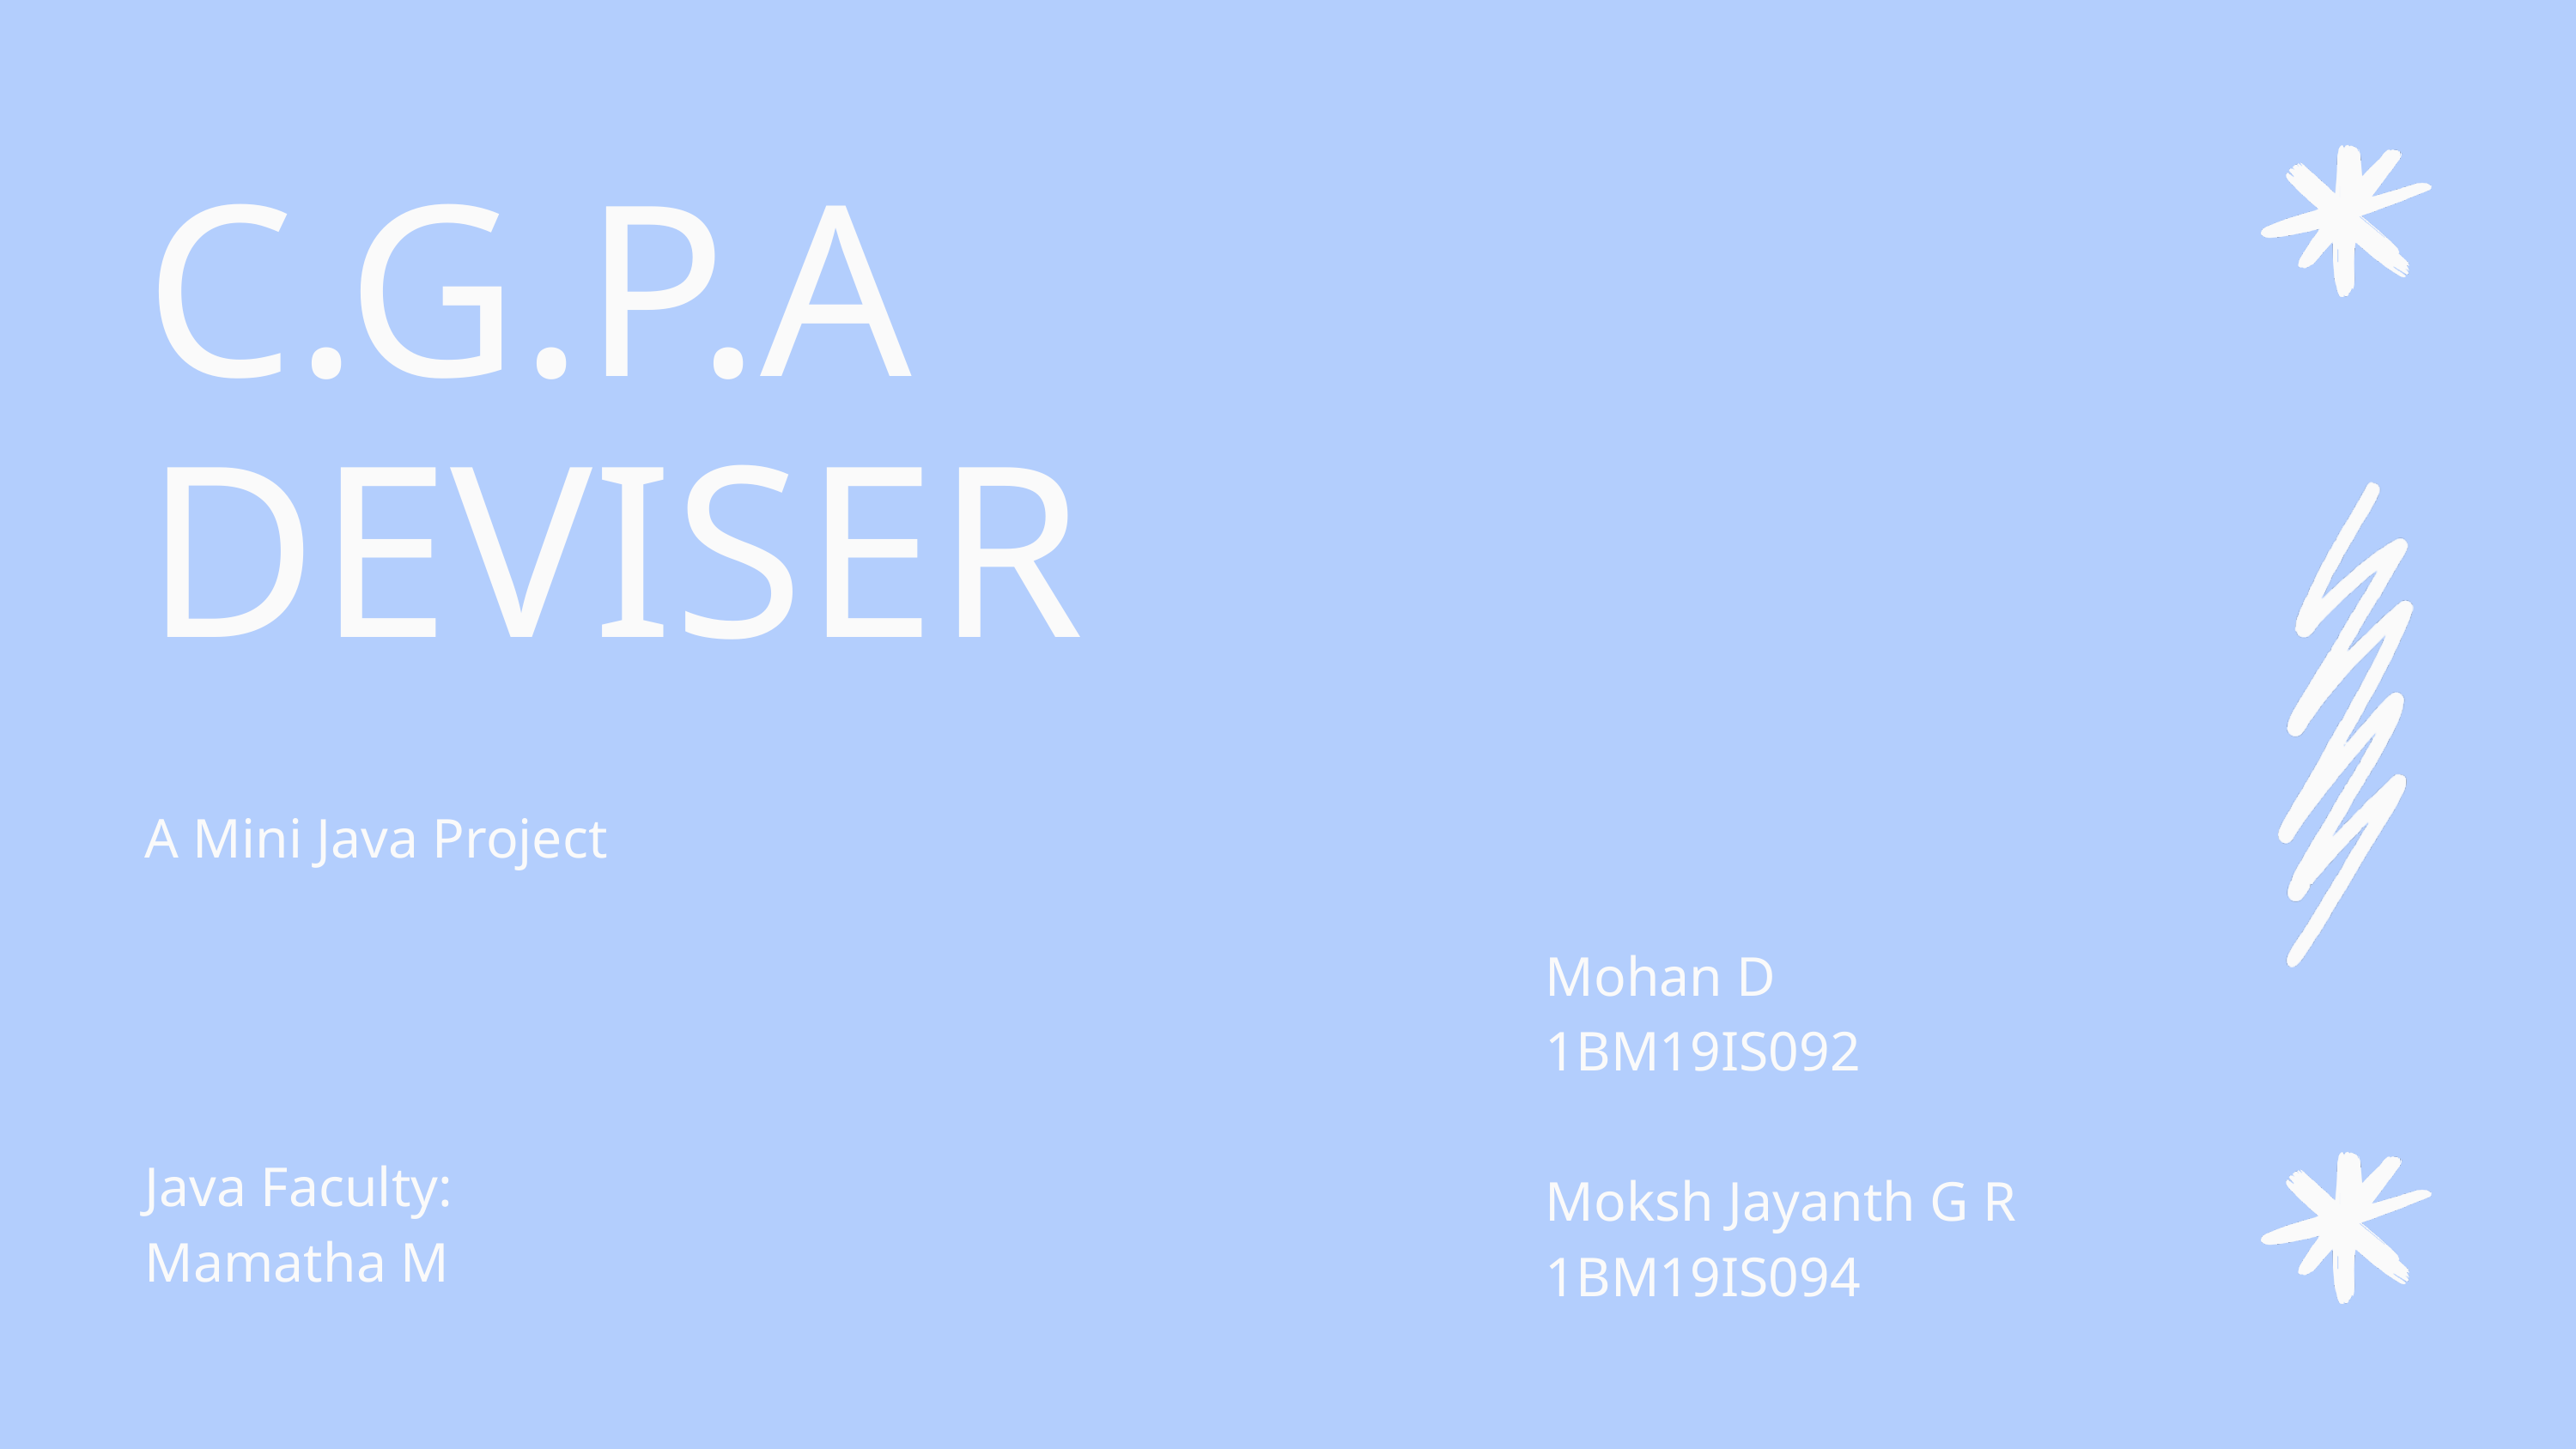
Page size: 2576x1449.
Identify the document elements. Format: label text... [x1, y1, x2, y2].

text_box A Mini Java Project [144, 793, 1213, 870]
text_box Mohan D 1BM19IS092 Moksh Jayanth G R 1BM19IS094 [1545, 931, 2576, 1307]
picture [2277, 481, 2415, 967]
picture [2259, 144, 2432, 298]
picture [2259, 1151, 2432, 1304]
text_box Java Faculty: Mamatha M [144, 1142, 1213, 1293]
text_box C.G.P.A DEVISER [144, 161, 1592, 685]
